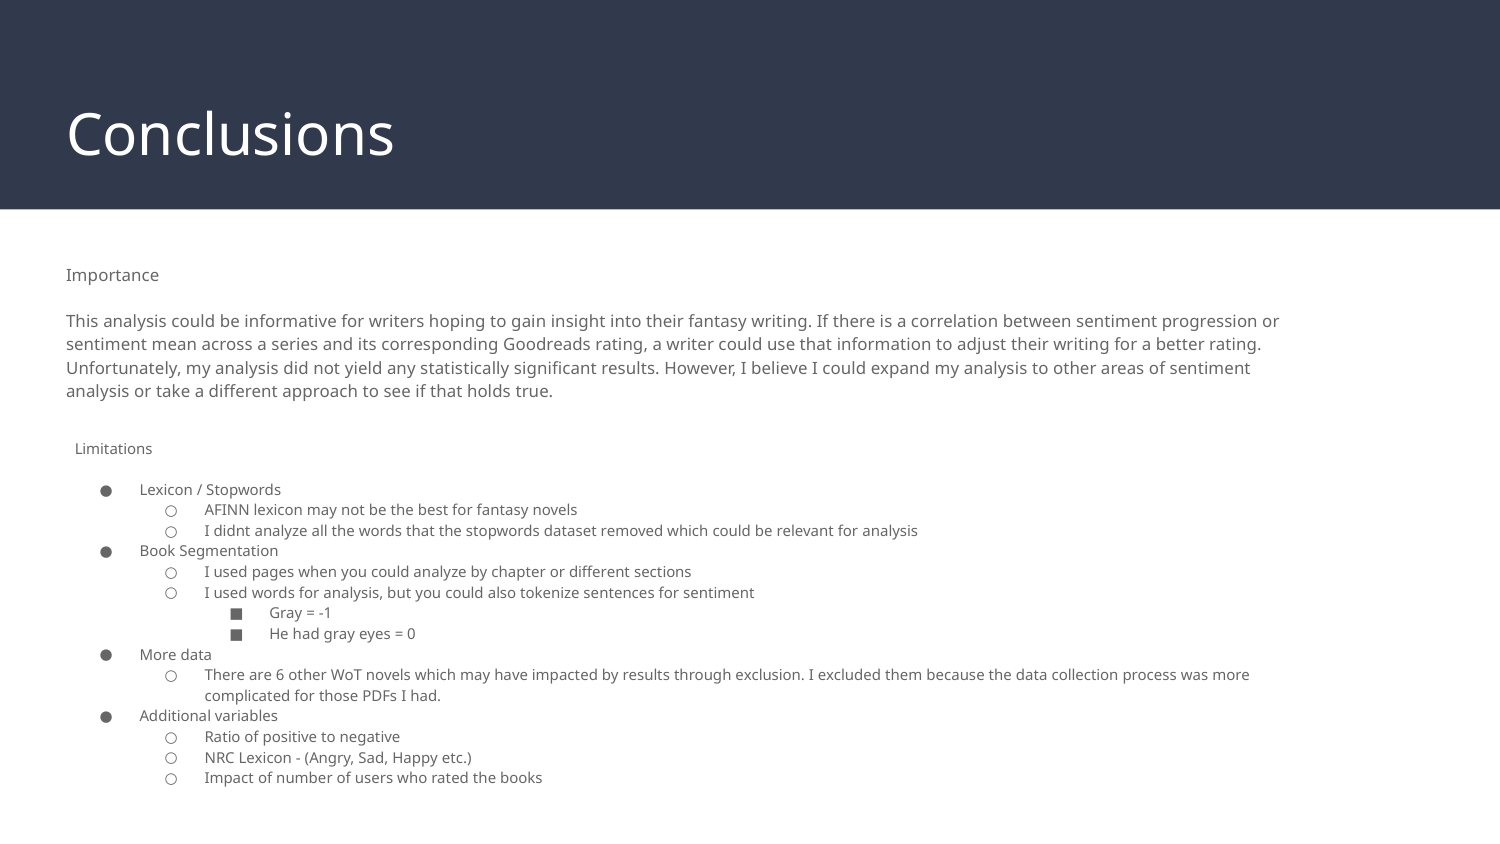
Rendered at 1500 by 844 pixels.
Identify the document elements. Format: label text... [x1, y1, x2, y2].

title Conclusions [51, 82, 1449, 185]
list Importance This analysis could be informative for writers hoping to gain insight into their fantasy writing. If there is a correlation between sentiment progression or sentiment mean across a series and its corresponding Goodreads rating, a writer could use that information to adjust their writing for a better rating. Unfortunately, my analysis did not yield any statistically significant results. However, I believe I could expand my analysis to other areas of sentiment analysis or take a different approach to see if that holds true. [51, 247, 1325, 417]
list Limitations Lexicon / Stopwords AFINN lexicon may not be the best for fantasy novels I didnt analyze all the words that the stopwords dataset removed which could be relevant for analysis Book Segmentation I used pages when you could analyze by chapter or different sections I used words for analysis, but you could also tokenize sentences for sentiment Gray = -1 He had gray eyes = 0 More data There are 6 other WoT novels which may have impacted by results through exclusion. I excluded them because the data collection process was more complicated for those PDFs I had. Additional variables Ratio of positive to negative NRC Lexicon - (Angry, Sad, Happy etc.) Impact of number of users who rated the books [59, 421, 1317, 806]
